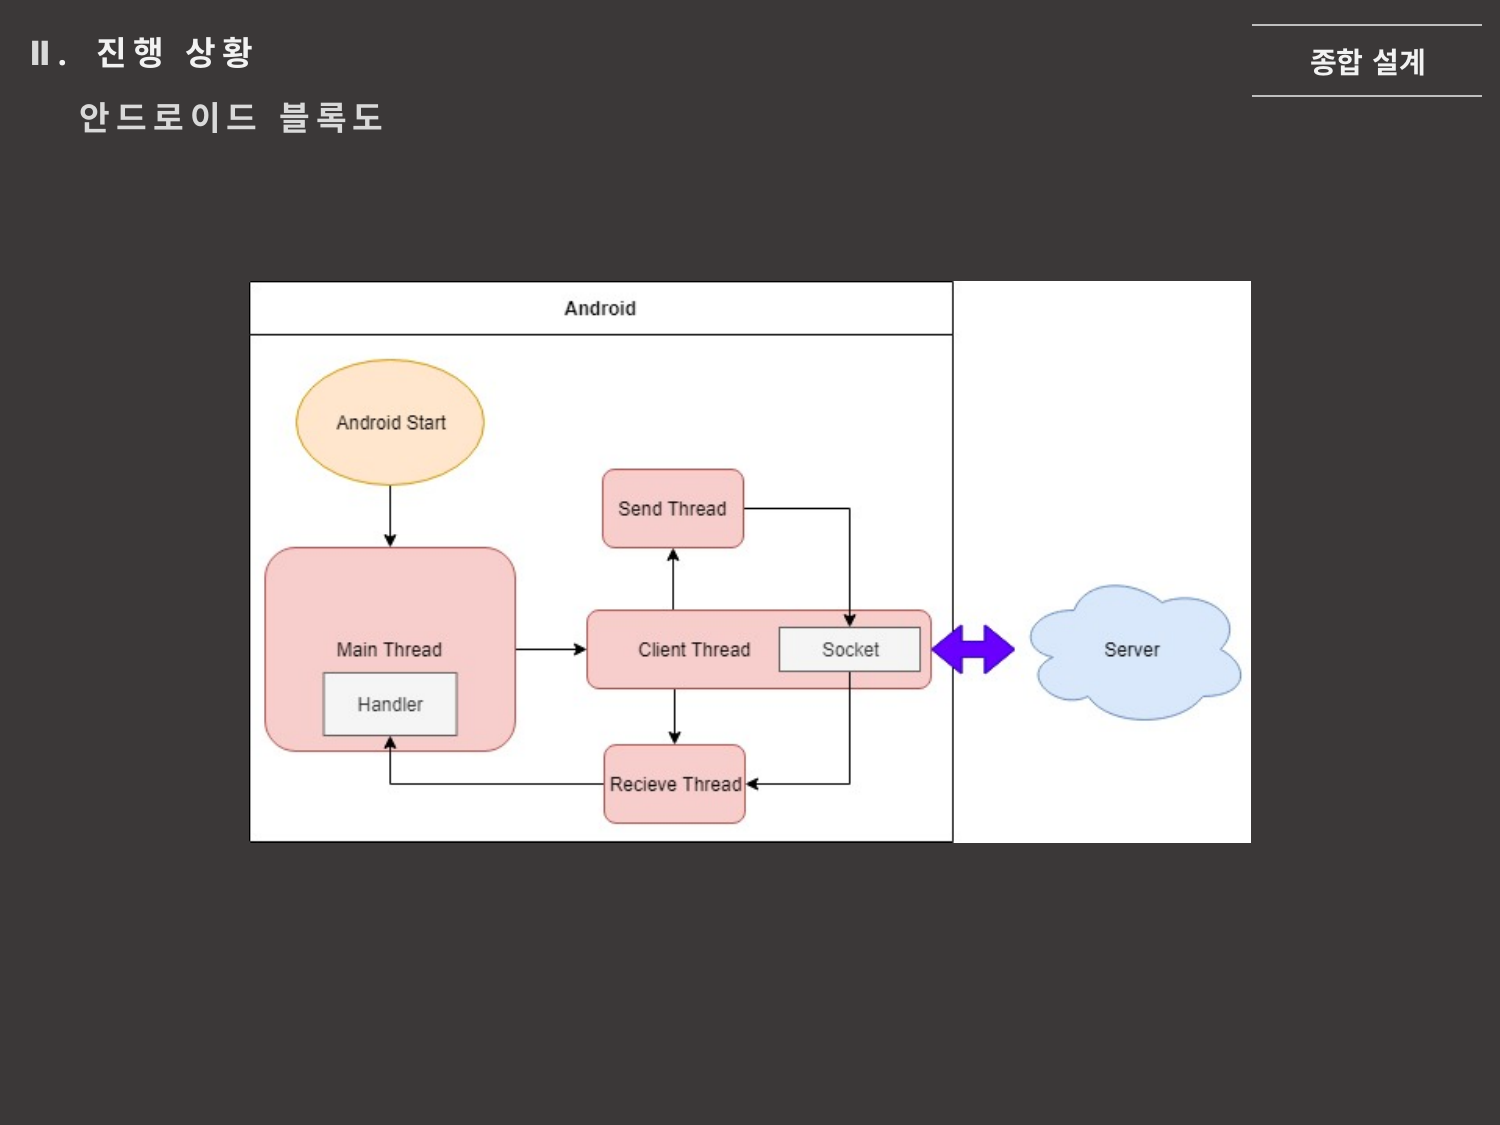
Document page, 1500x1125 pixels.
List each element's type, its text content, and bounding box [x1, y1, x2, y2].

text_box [1251, 0, 1483, 97]
text_box 안드로이드 블록도 [64, 89, 653, 145]
picture [248, 281, 1251, 844]
text_box Ⅱ. 진행 상황 [14, 25, 603, 80]
